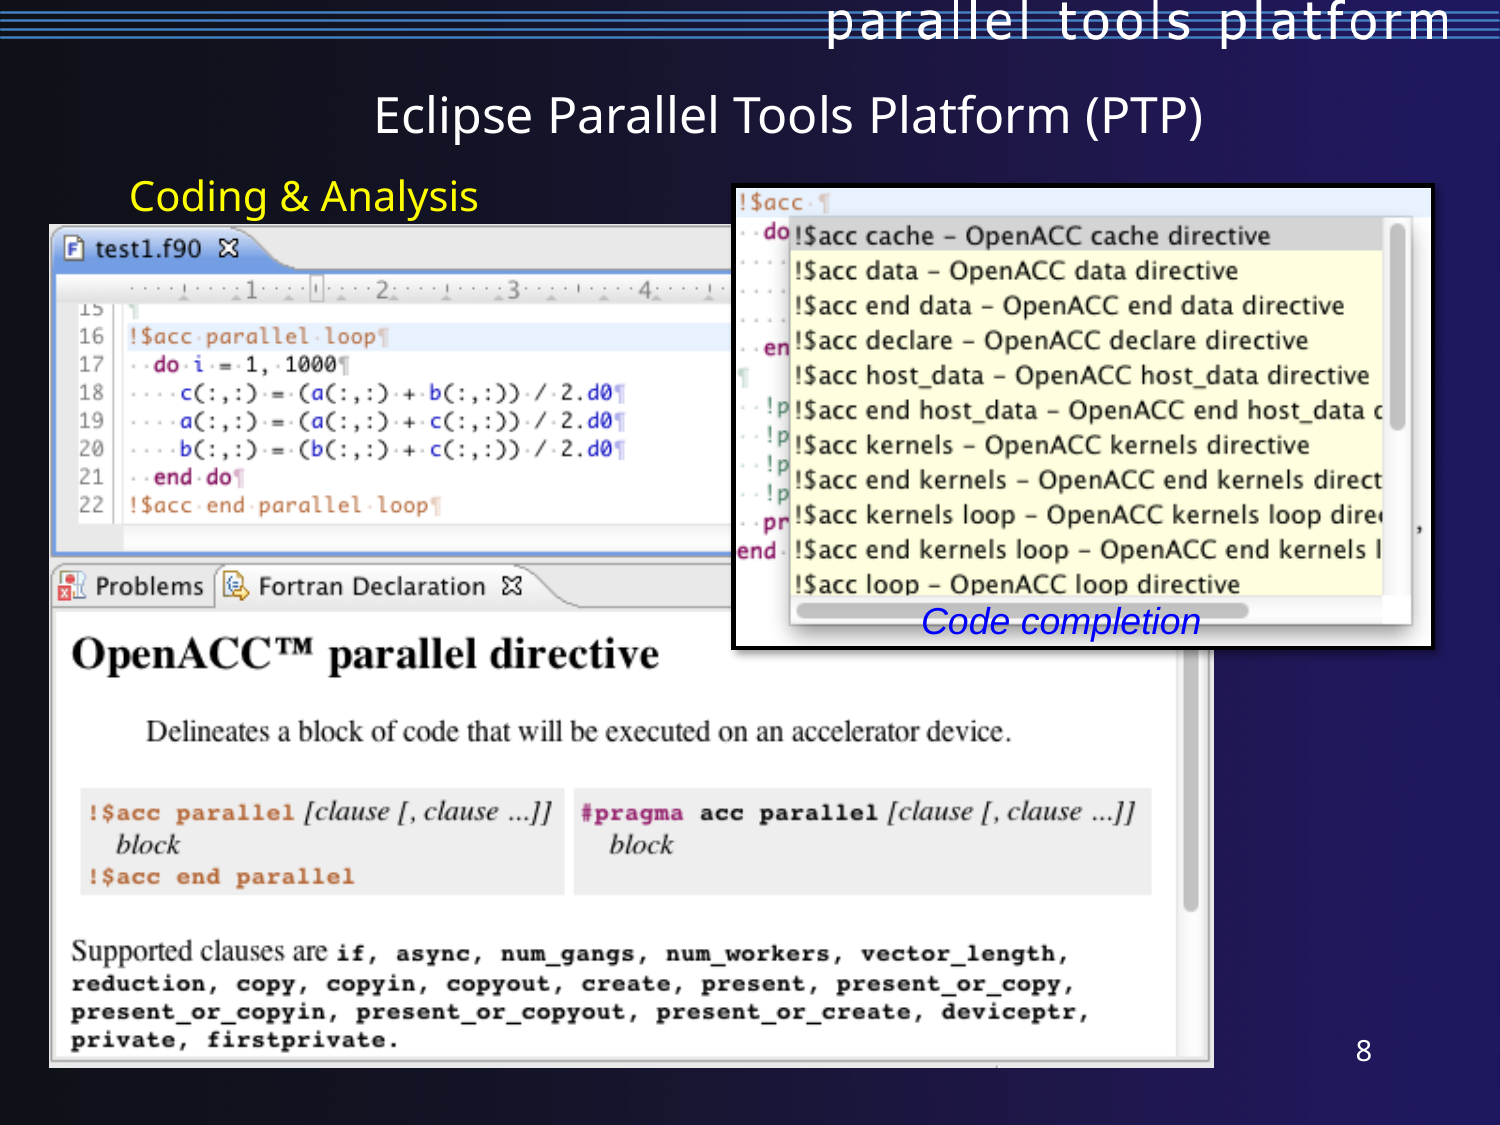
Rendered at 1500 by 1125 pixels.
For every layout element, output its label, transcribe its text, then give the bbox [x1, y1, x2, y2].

picture [0, 0, 1500, 1125]
slide_number 7 [1074, 1024, 1388, 1101]
text_box Coding & Analysis [27, 168, 581, 252]
text_box Eclipse Parallel Tools Platform (PTP) [265, 76, 1334, 151]
